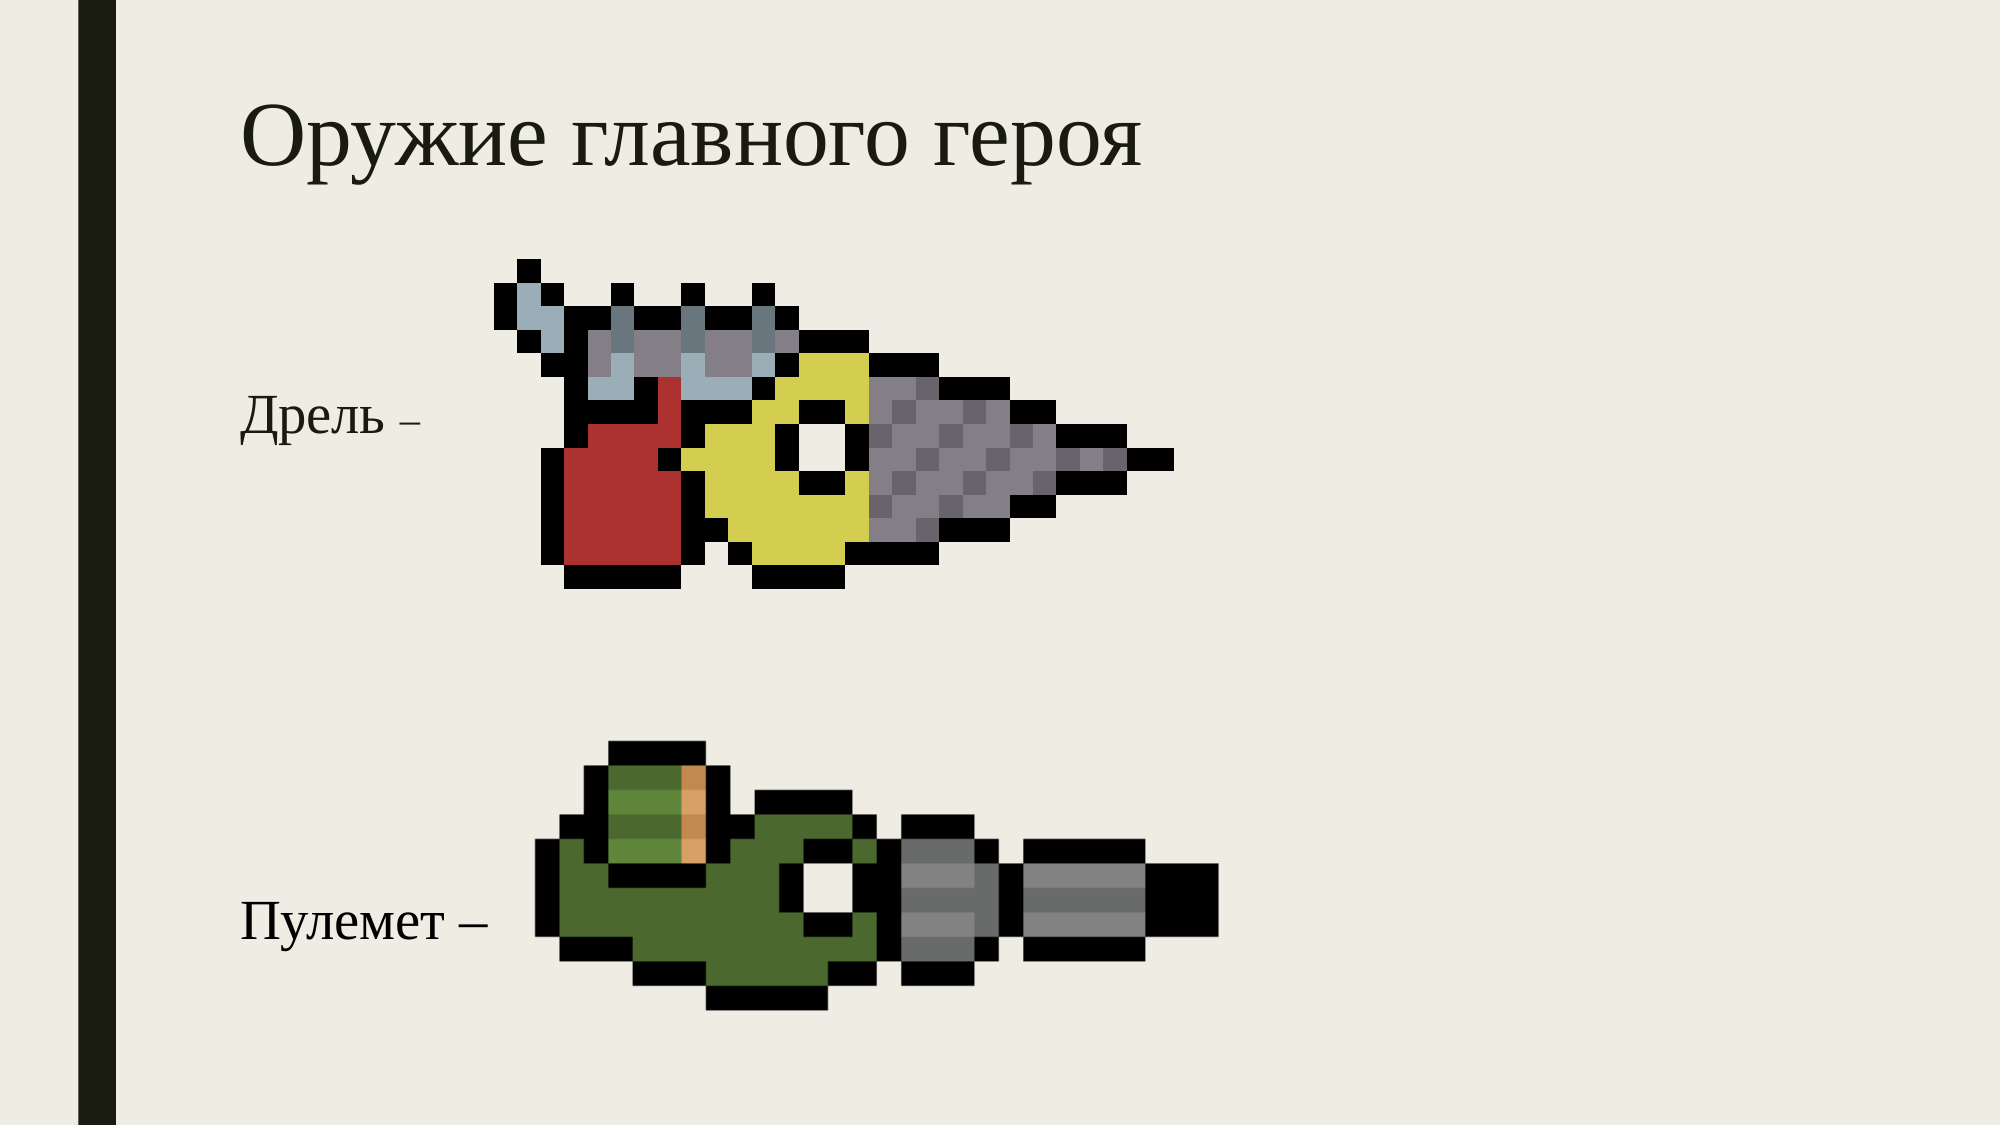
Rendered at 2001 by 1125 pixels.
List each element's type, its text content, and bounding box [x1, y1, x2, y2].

picture [517, 706, 1231, 1029]
title Оружие главного героя [225, 79, 1800, 357]
list Дрель – Пулемет – [225, 375, 1800, 963]
picture [466, 243, 1180, 605]
